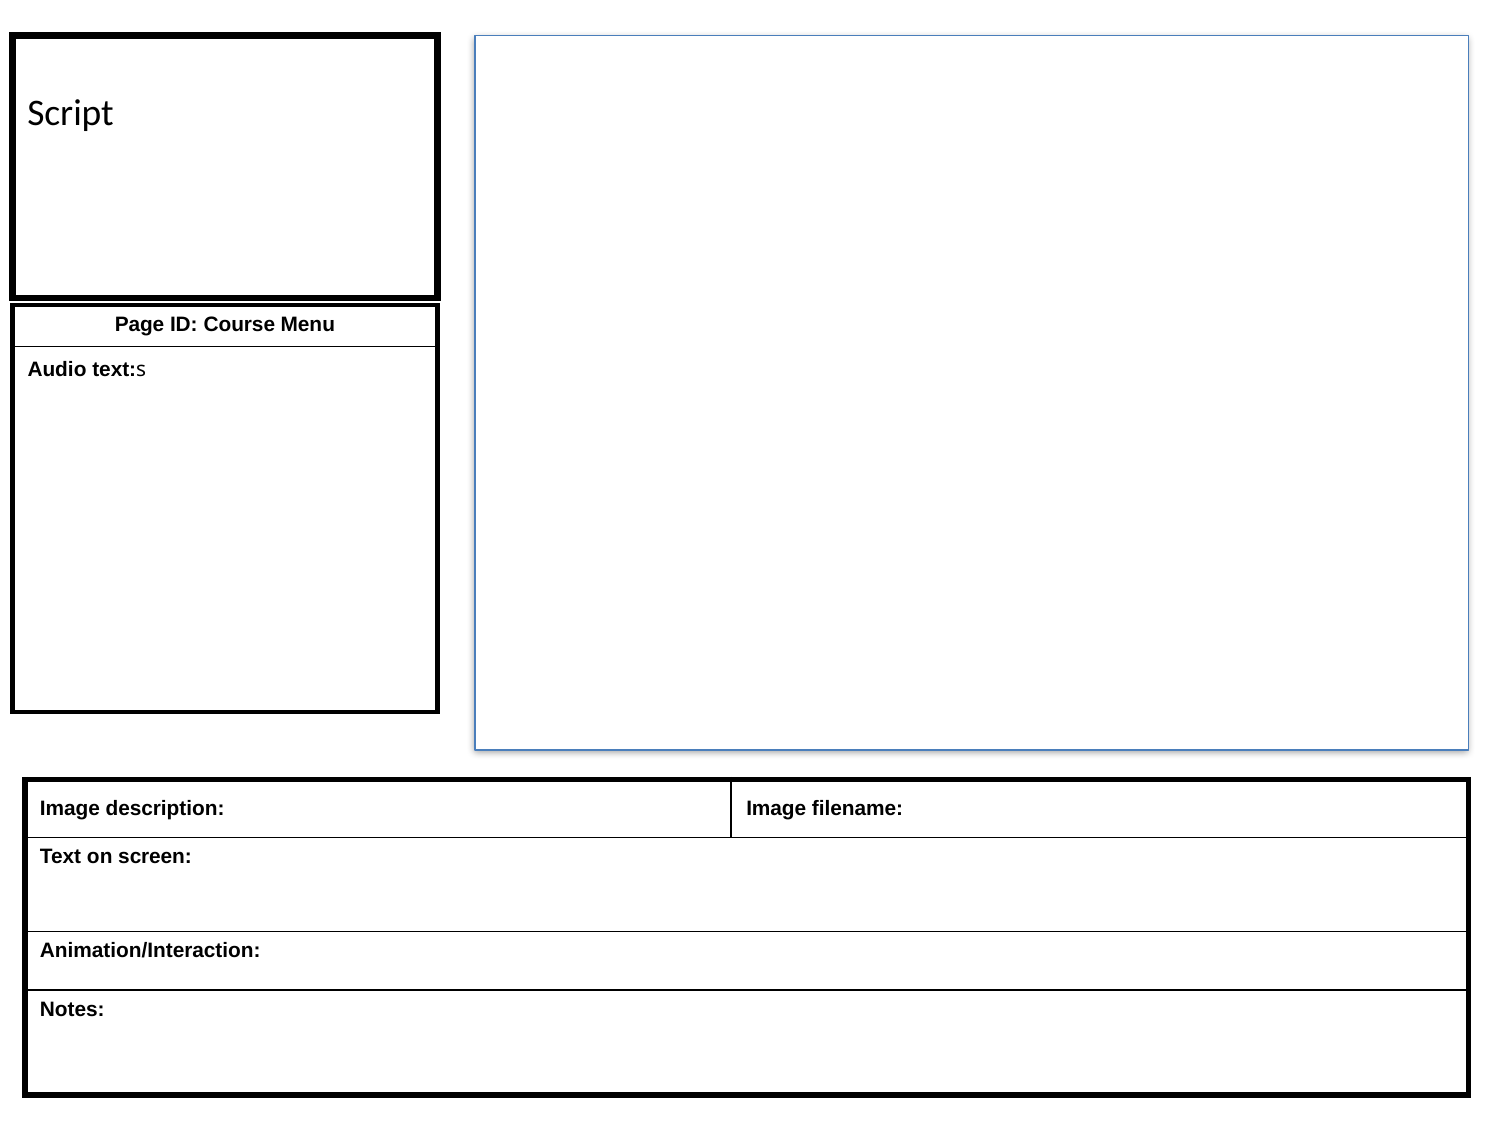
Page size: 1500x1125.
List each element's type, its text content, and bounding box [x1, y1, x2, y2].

table_cell Audio text:s [15, 347, 435, 710]
text_box Script [12, 35, 438, 298]
text_box [474, 35, 1469, 751]
table_cell Animation/Interaction: [28, 932, 1466, 989]
table_header Image filename: [732, 782, 1466, 837]
table_cell Text on screen: [28, 838, 1466, 931]
table_header Image description: [28, 782, 730, 837]
table_header Page ID: Course Menu [15, 307, 435, 346]
table_cell Notes: [28, 991, 1466, 1092]
